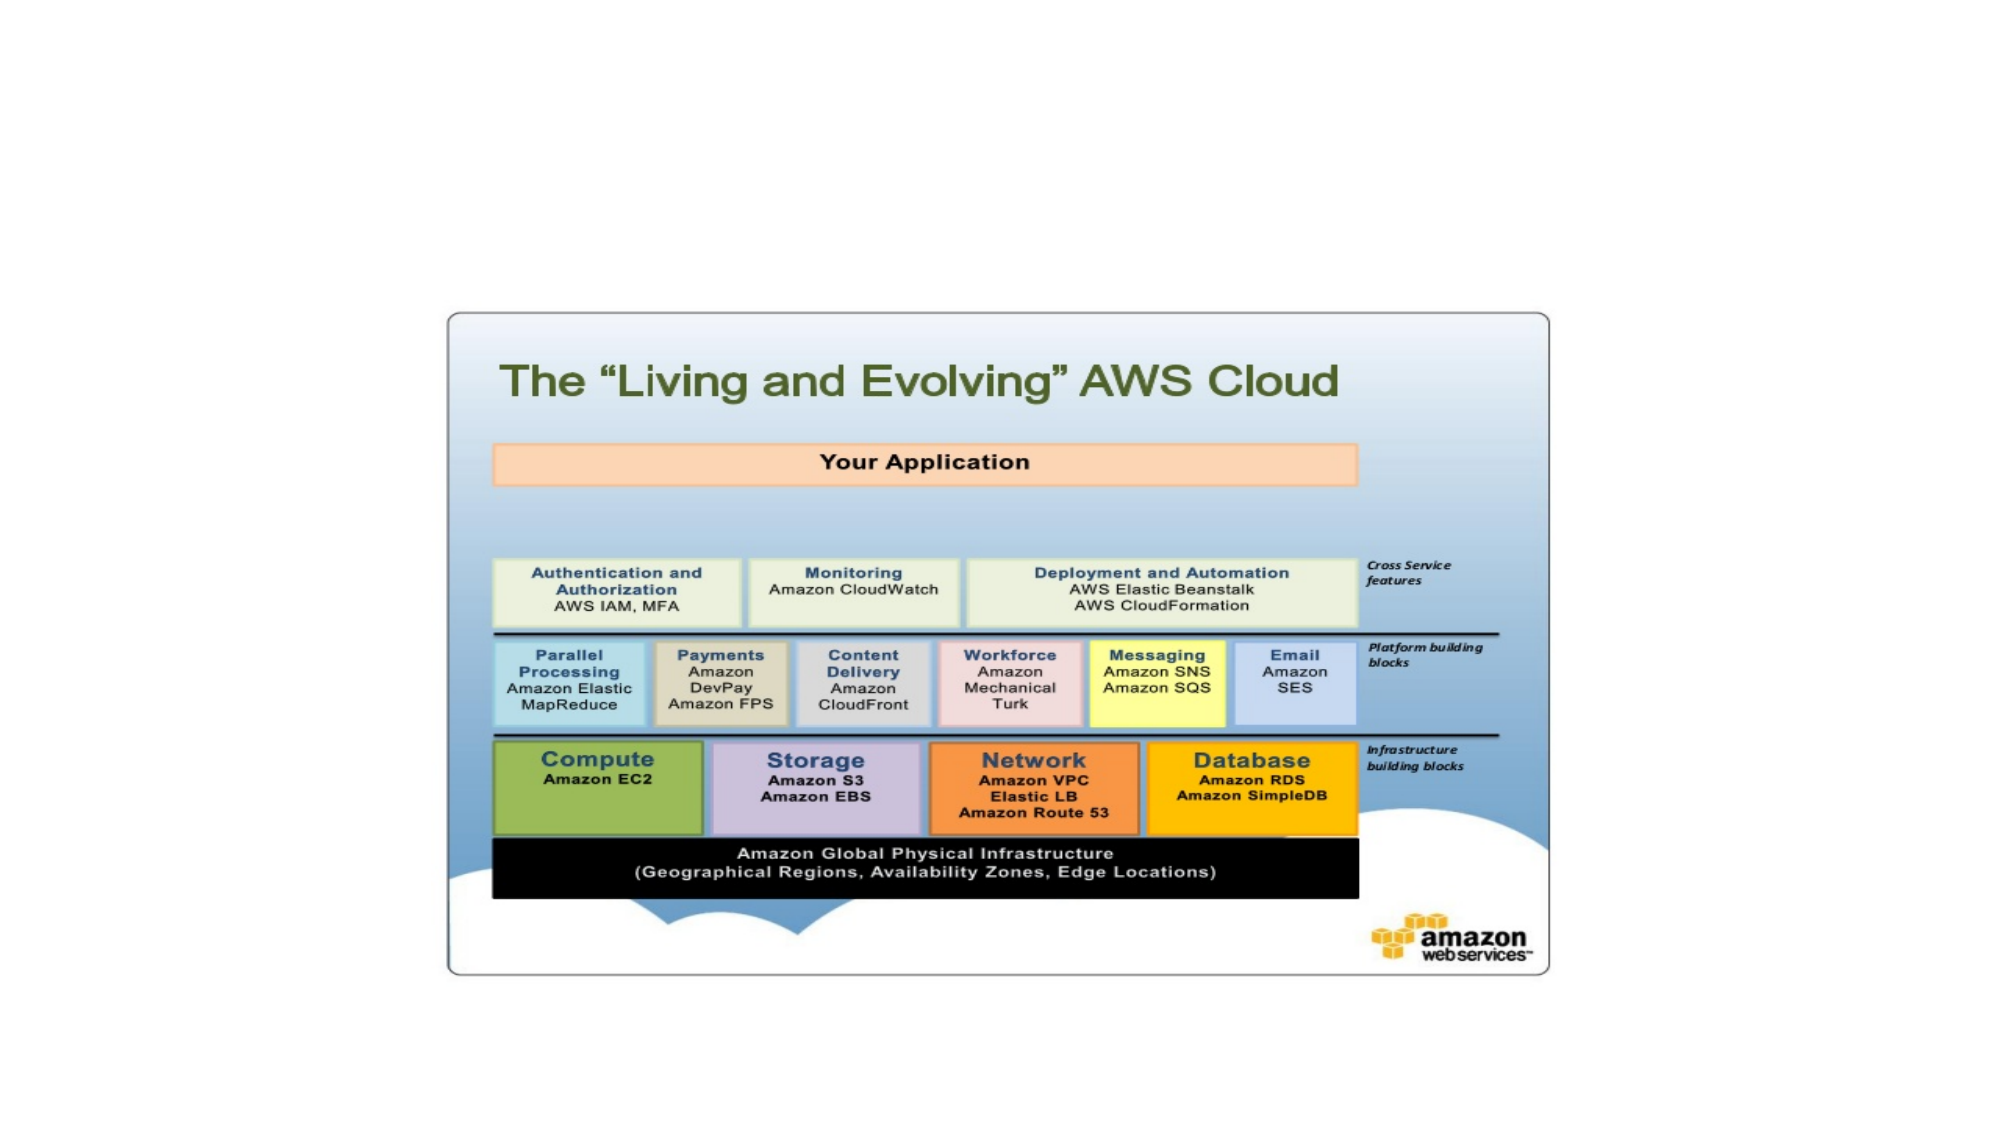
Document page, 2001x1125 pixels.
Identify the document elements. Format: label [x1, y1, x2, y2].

picture [431, 299, 1569, 989]
